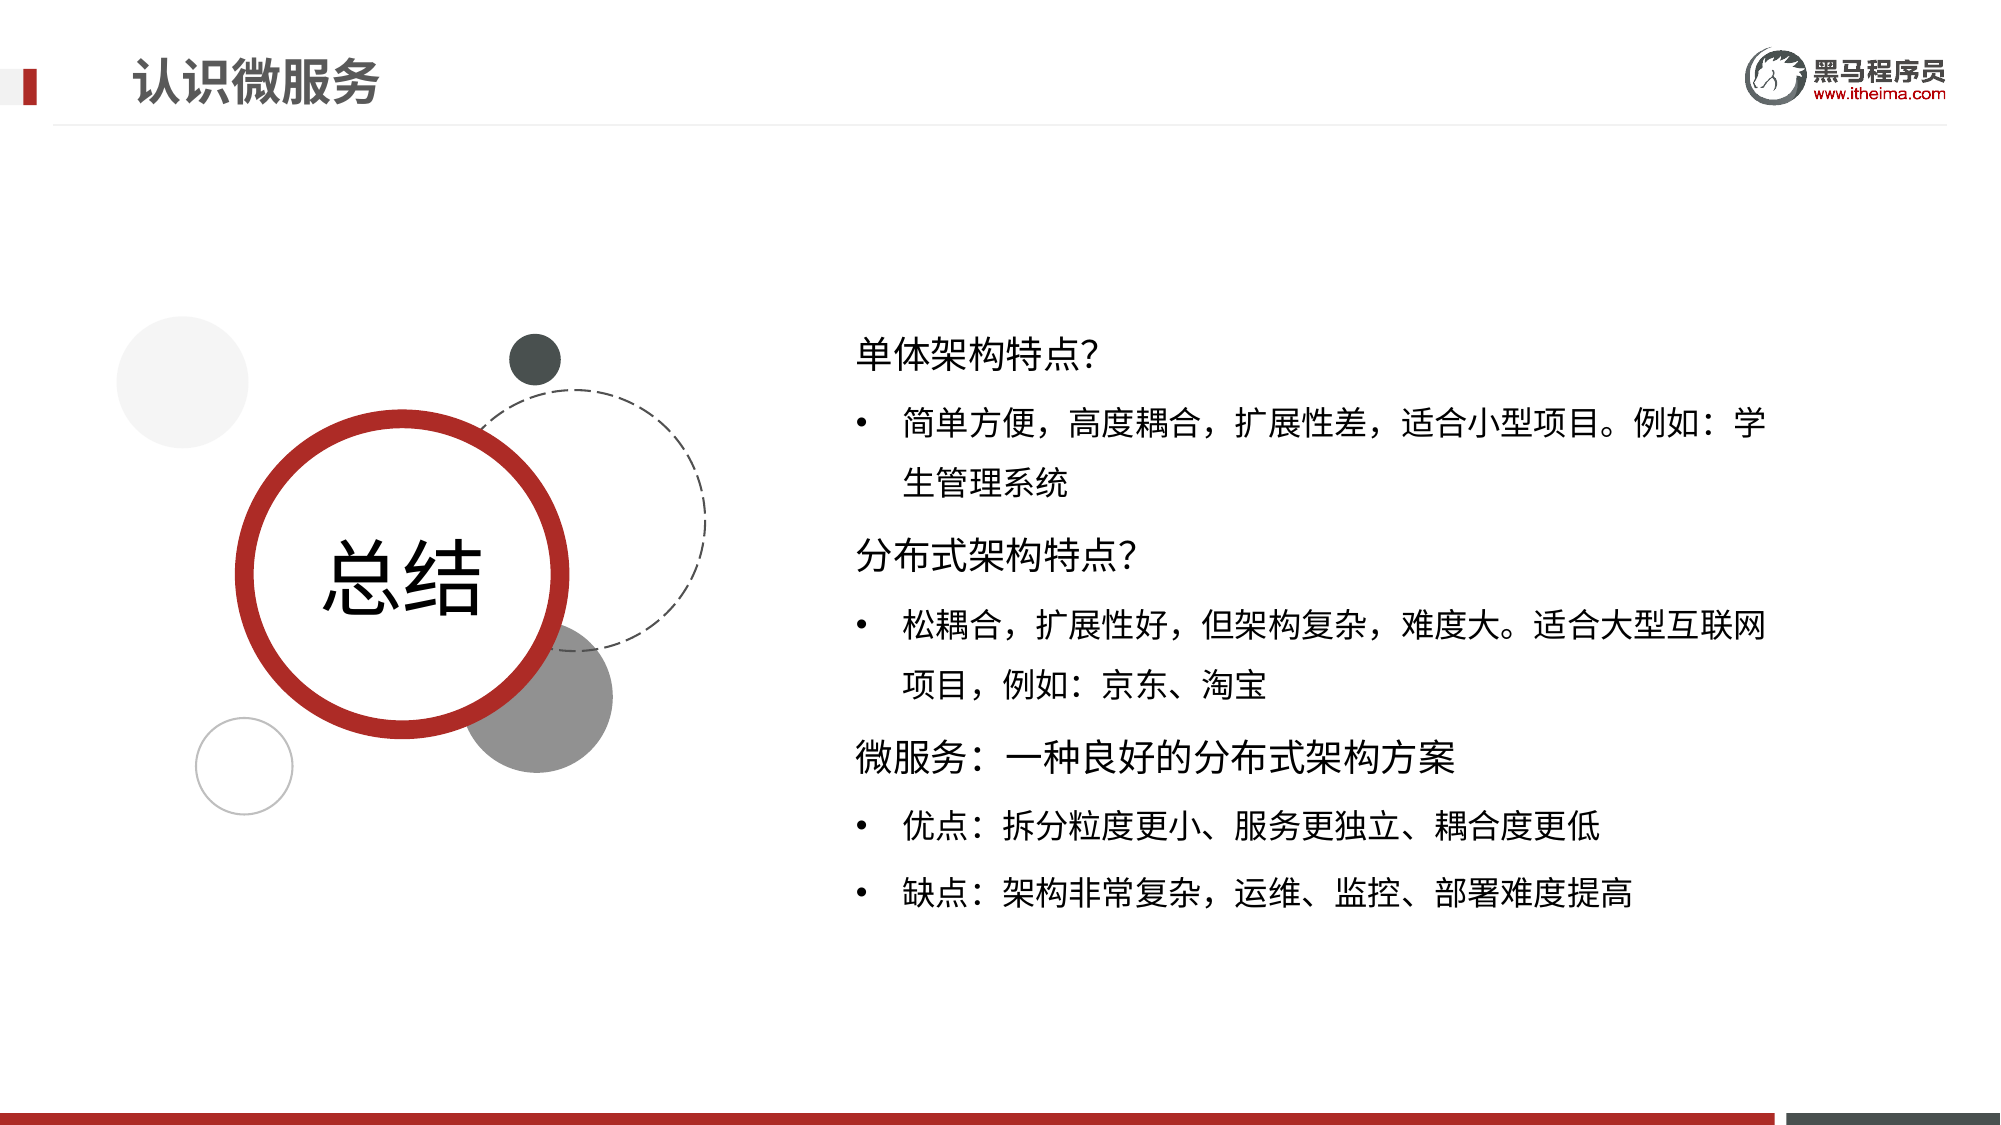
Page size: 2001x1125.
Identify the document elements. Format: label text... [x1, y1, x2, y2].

title 认识微服务 [116, 38, 1556, 124]
list 单体架构特点？ 简单方便，高度耦合，扩展性差，适合小型项目。例如：学生管理系统 分布式架构特点？ 松耦合，扩展性好，但架构复杂，难度大。适合大型互联网项目，例如：京东、淘宝 微服务：一种良好的分布式架构方案 优点：拆分粒度更小、服务更独立、耦合度更低 缺点：架构非常复杂，运维、监控、部署难度提高 [841, 239, 1786, 980]
picture [1744, 46, 1946, 106]
